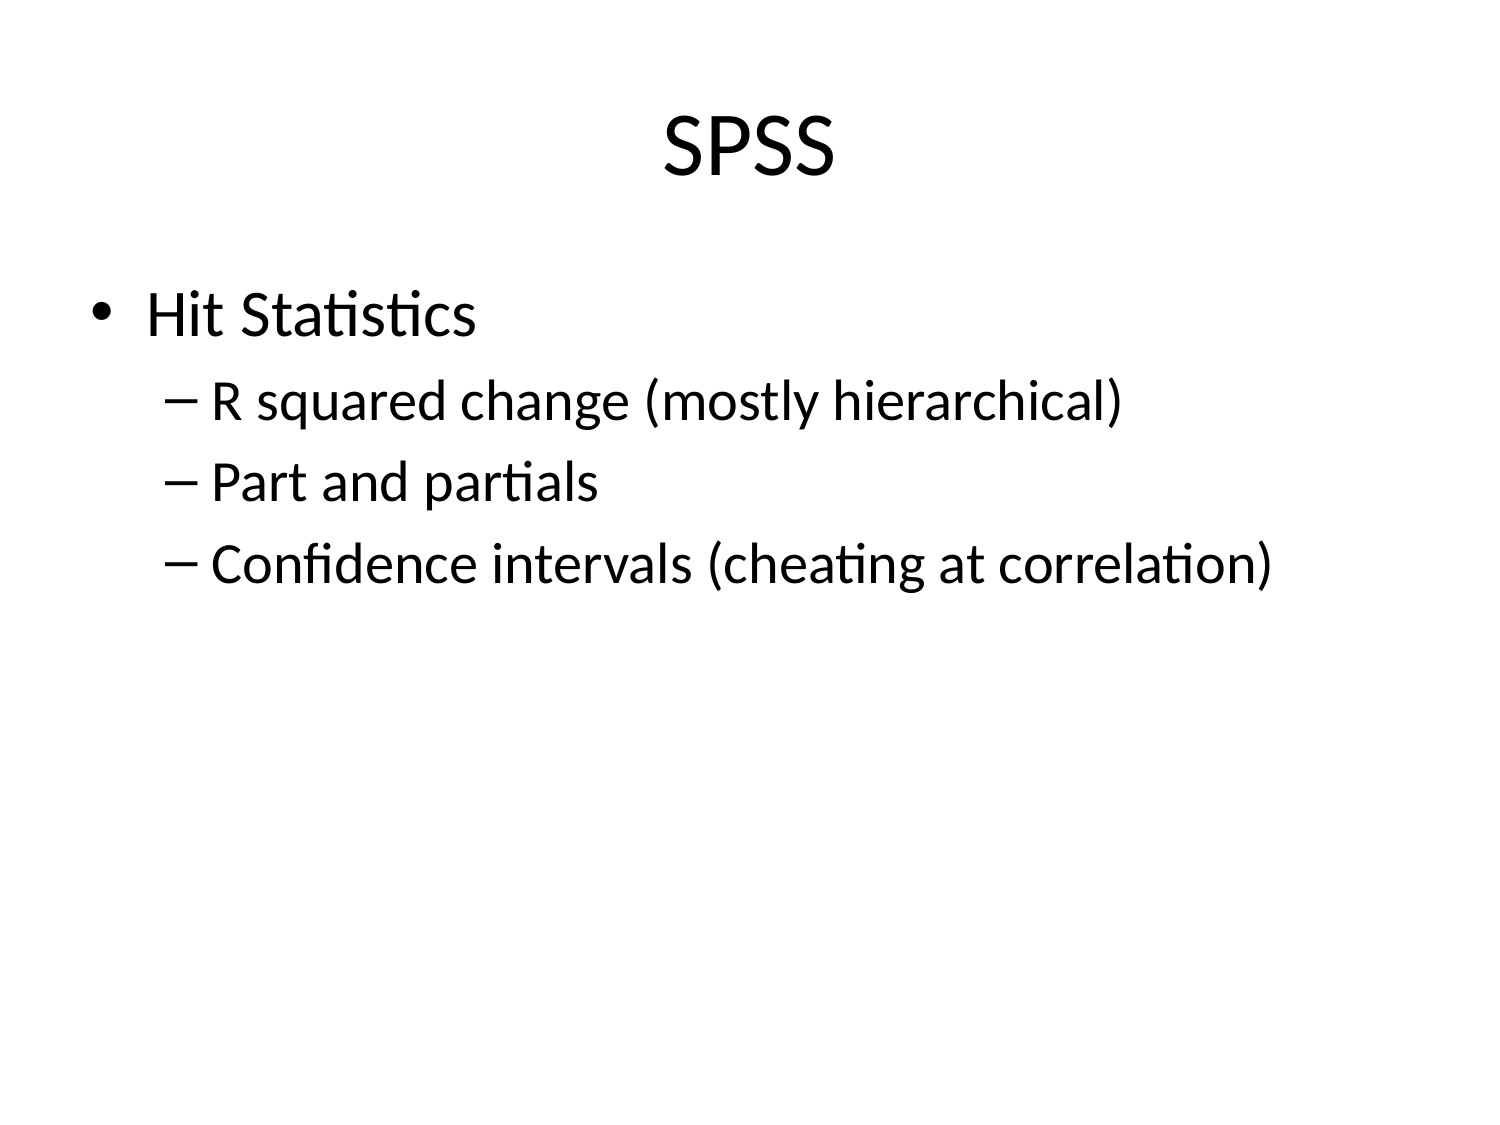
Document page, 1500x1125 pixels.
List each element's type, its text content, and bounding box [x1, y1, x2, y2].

list Hit Statistics R squared change (mostly hierarchical) Part and partials Confidence intervals (cheating at correlation) [75, 262, 1425, 1005]
title SPSS [75, 45, 1425, 233]
